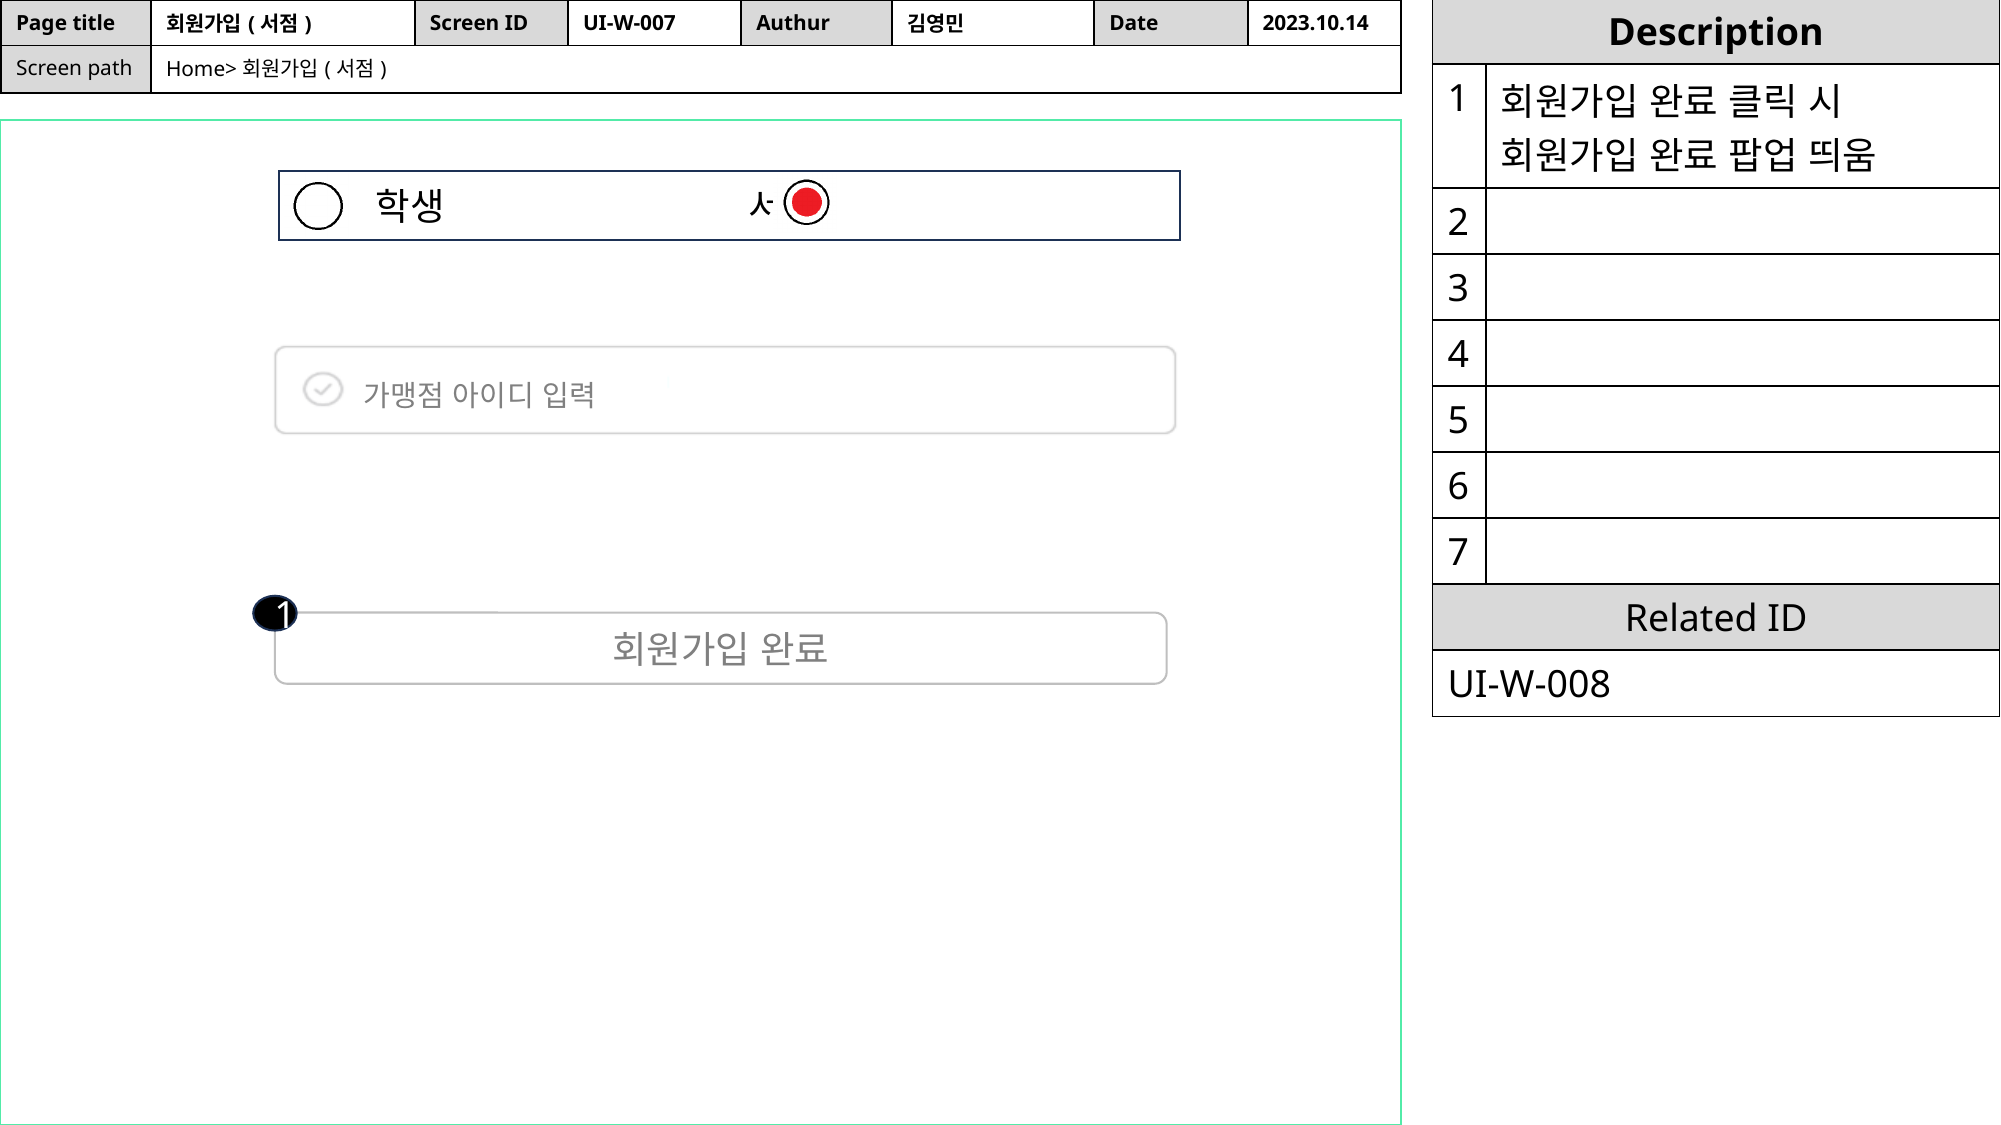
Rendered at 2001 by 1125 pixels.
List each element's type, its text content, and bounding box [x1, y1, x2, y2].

table_cell Related ID [1433, 585, 1999, 649]
table_cell 7 [1433, 519, 1485, 583]
table_cell UI-W-008 [1433, 651, 1999, 716]
table_cell 4 [1433, 321, 1485, 385]
table_cell [1487, 453, 1999, 517]
table_header Page title [2, 1, 150, 45]
picture [773, 174, 837, 234]
picture [284, 174, 349, 238]
table_cell 5 [1433, 387, 1485, 451]
text_box 1 [252, 594, 298, 632]
table_cell [1487, 189, 1999, 253]
text_box [0, 119, 1402, 1125]
text_box 회원가입 완료 [273, 611, 1168, 685]
table_header UI-W-007 [569, 1, 740, 45]
text_box 학생 서점 [278, 170, 1181, 241]
table_cell 1 [1433, 65, 1485, 187]
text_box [267, 335, 1181, 444]
table_cell Screen path [2, 46, 150, 92]
table_cell Home>회원가입(서점) [152, 46, 1400, 92]
table_header 회원가입(서점) [152, 1, 414, 45]
table_header Screen ID [416, 1, 567, 45]
table_header Date [1095, 1, 1247, 45]
table_header 김영민 [893, 1, 1093, 45]
table_header 2023.10.14 [1249, 1, 1400, 45]
table_cell [1487, 255, 1999, 319]
table_cell [1487, 321, 1999, 385]
table_cell 회원가입 완료 클릭 시 회원가입 완료 팝업 띄움 [1487, 65, 1999, 187]
table_header Authur [742, 1, 891, 45]
table_cell 3 [1433, 255, 1485, 319]
table_cell 2 [1433, 189, 1485, 253]
table_header Description [1433, 0, 1999, 63]
table_cell 6 [1433, 453, 1485, 517]
table_cell [1487, 519, 1999, 583]
table_cell [1487, 387, 1999, 451]
